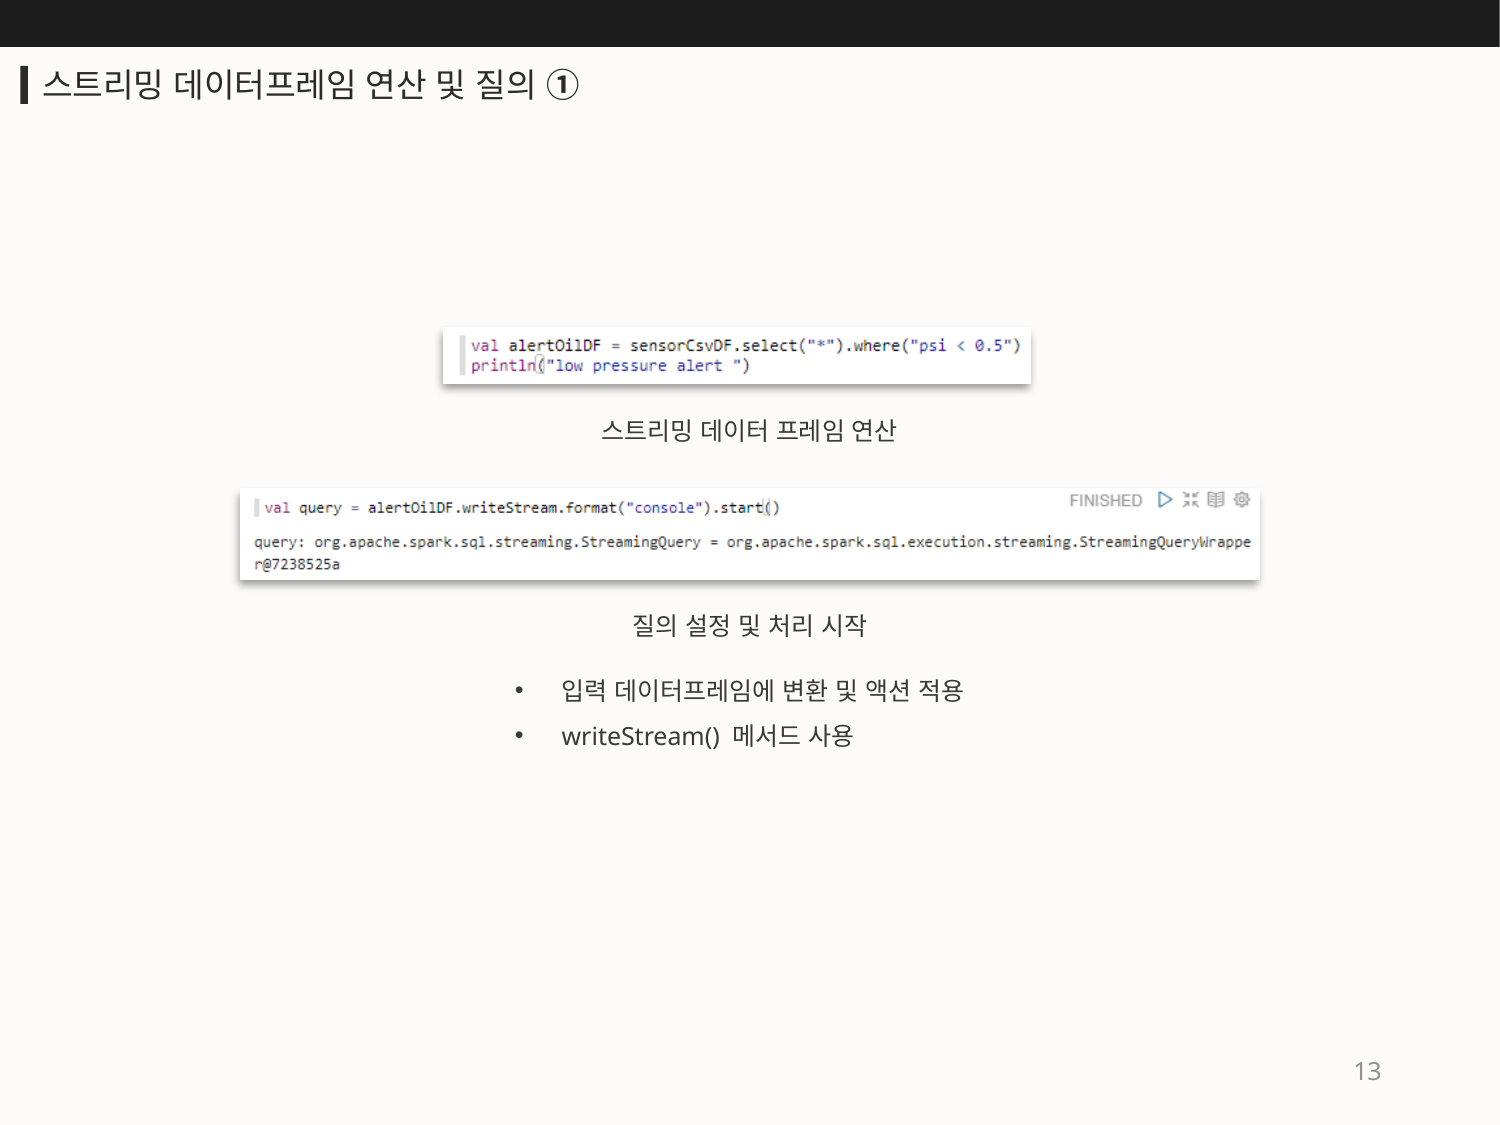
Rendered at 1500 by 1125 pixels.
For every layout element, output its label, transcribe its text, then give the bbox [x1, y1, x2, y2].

text_box 스트리밍 데이터프레임 연산 및 질의 ① [27, 56, 662, 112]
text_box [0, 0, 1500, 48]
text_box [240, 488, 1260, 753]
text_box [19, 65, 29, 105]
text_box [424, 327, 1075, 447]
slide_number 13 [1059, 1042, 1397, 1103]
